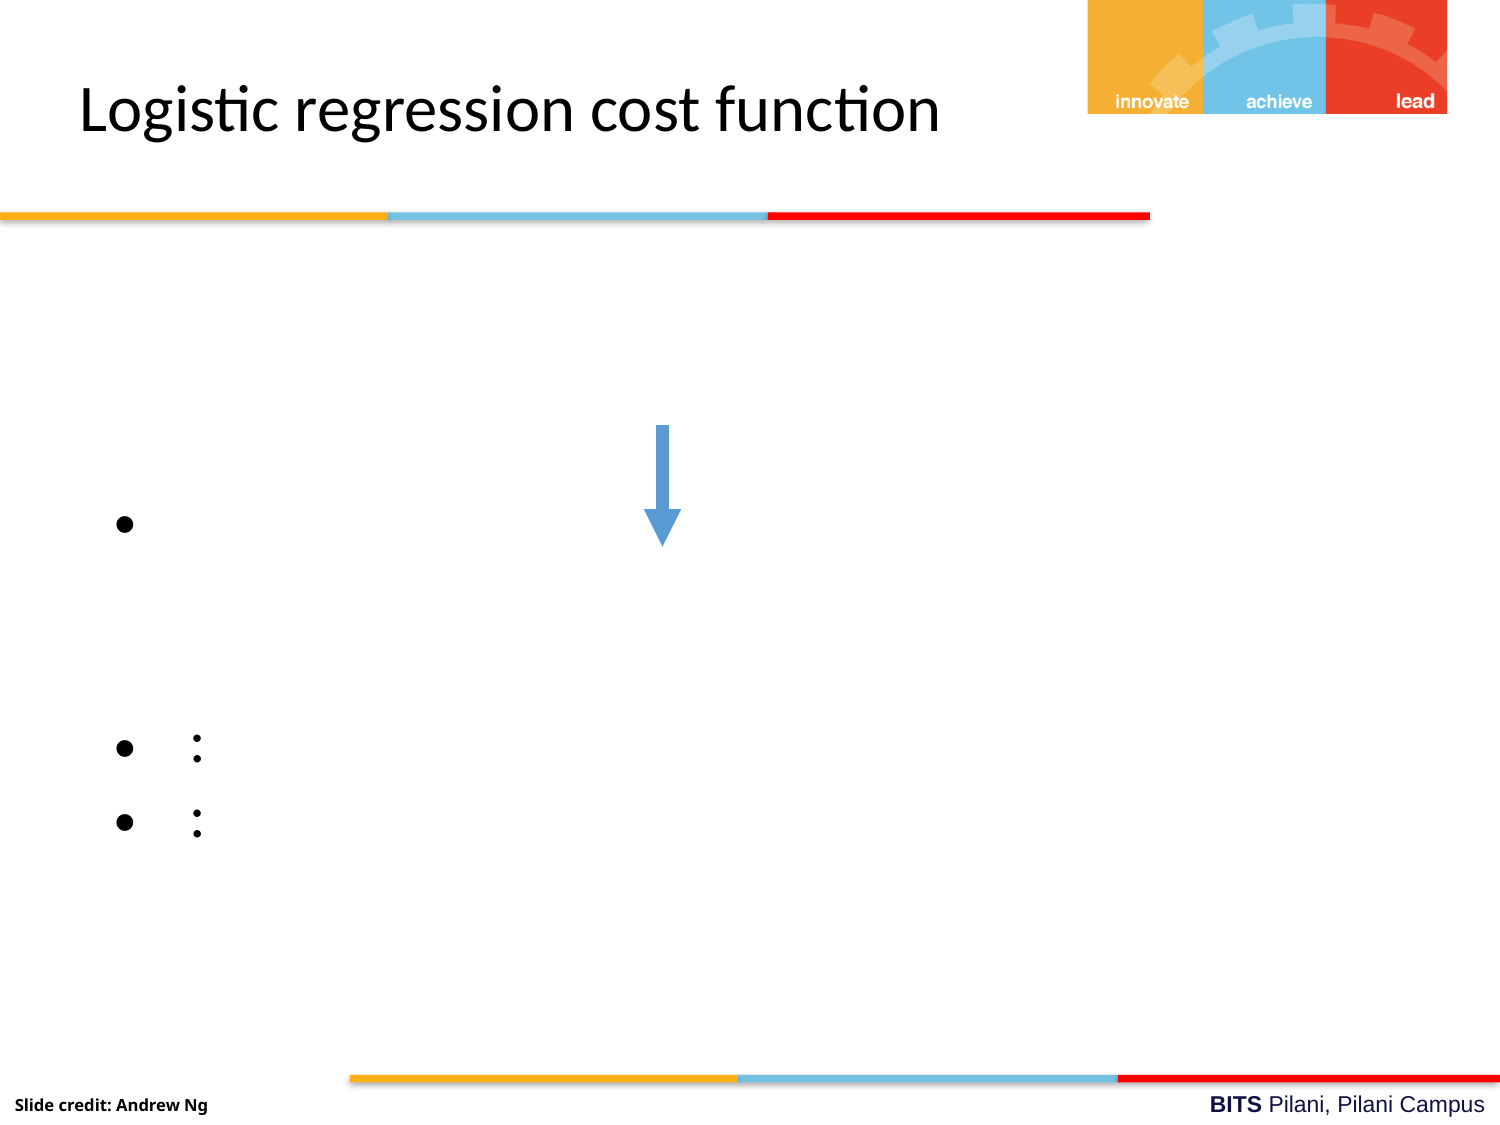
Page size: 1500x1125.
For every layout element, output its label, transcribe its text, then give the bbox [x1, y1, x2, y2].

footer Slide credit: Andrew Ng [0, 1087, 321, 1125]
picture [1087, 0, 1448, 114]
title Logistic regression cost function [64, 45, 1069, 185]
